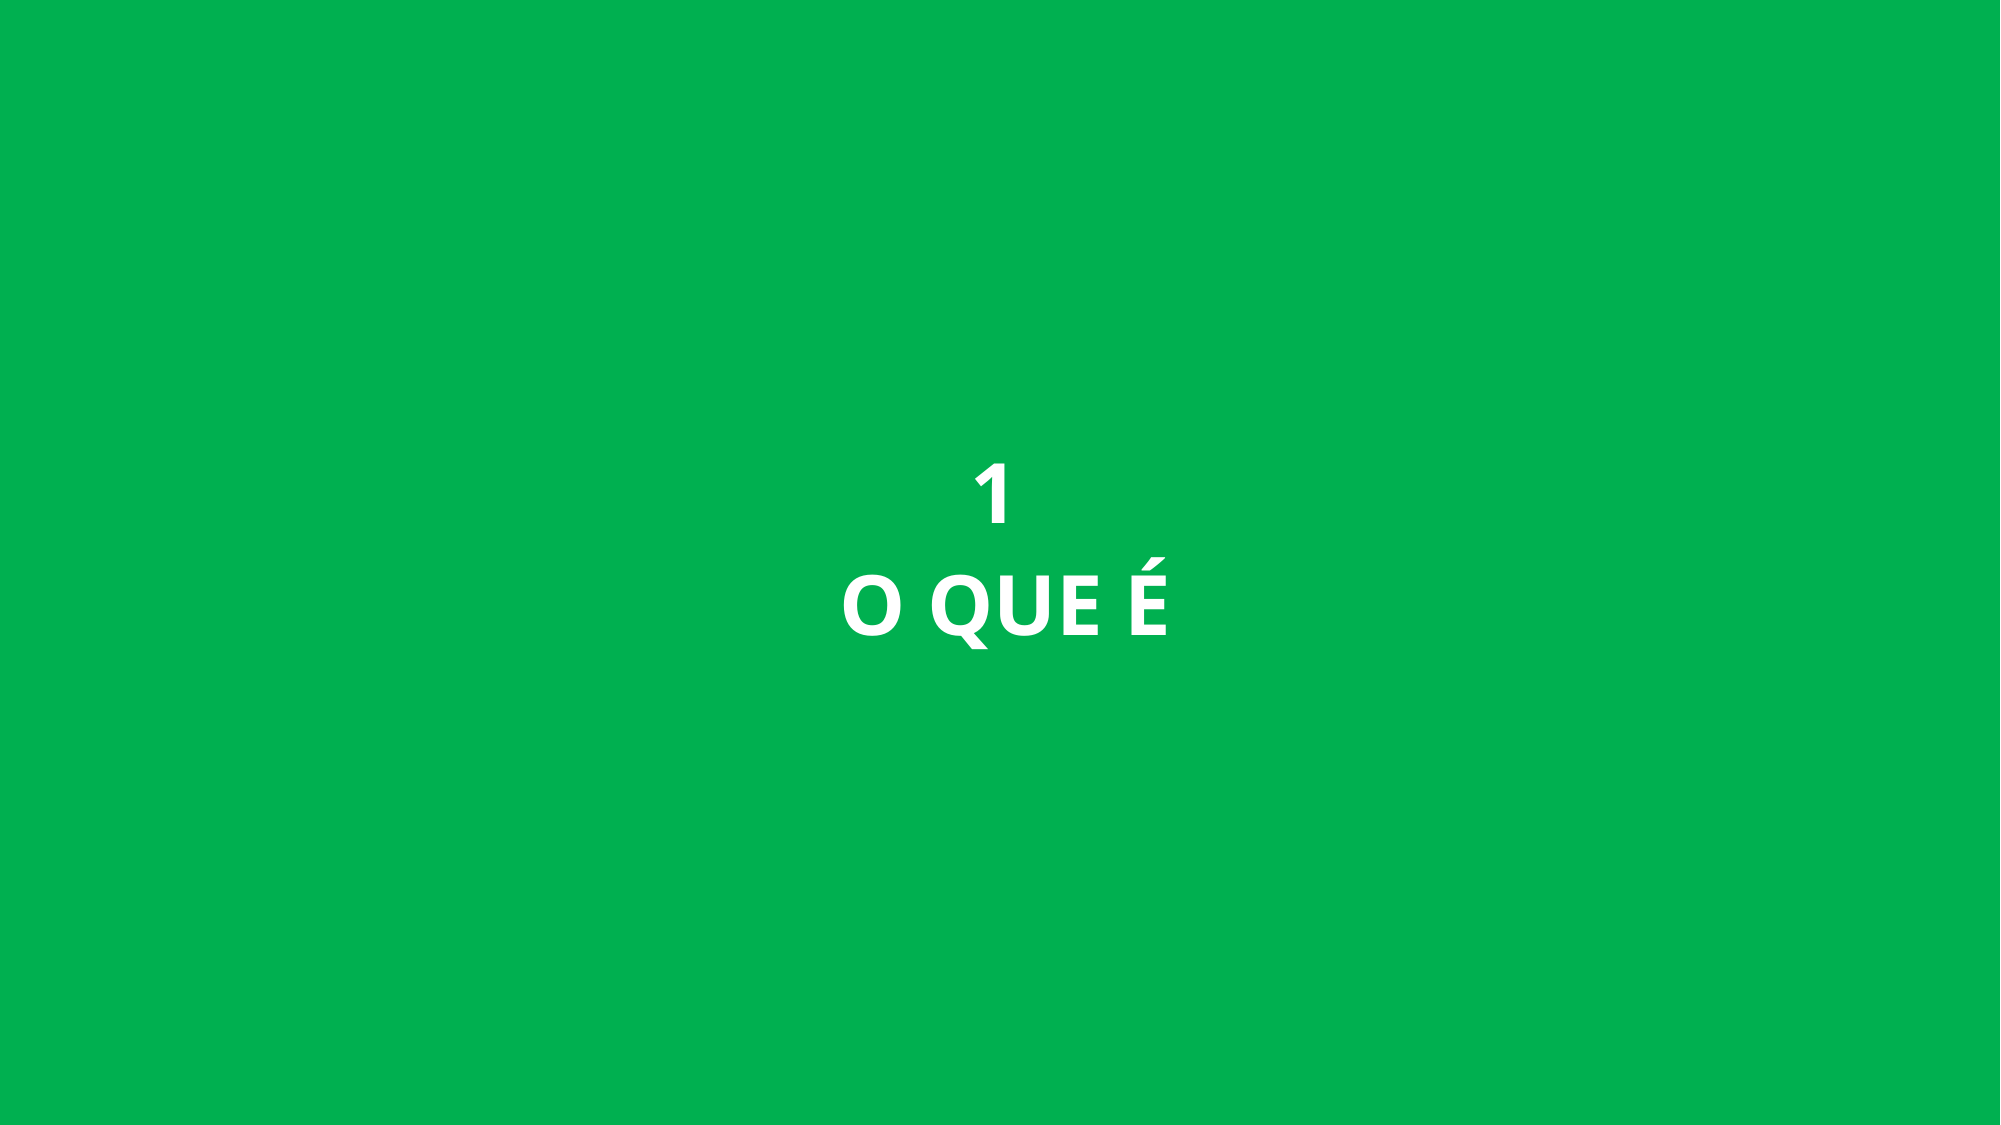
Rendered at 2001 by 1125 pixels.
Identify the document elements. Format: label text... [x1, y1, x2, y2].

text_box 1 O QUE É [53, 355, 1923, 668]
